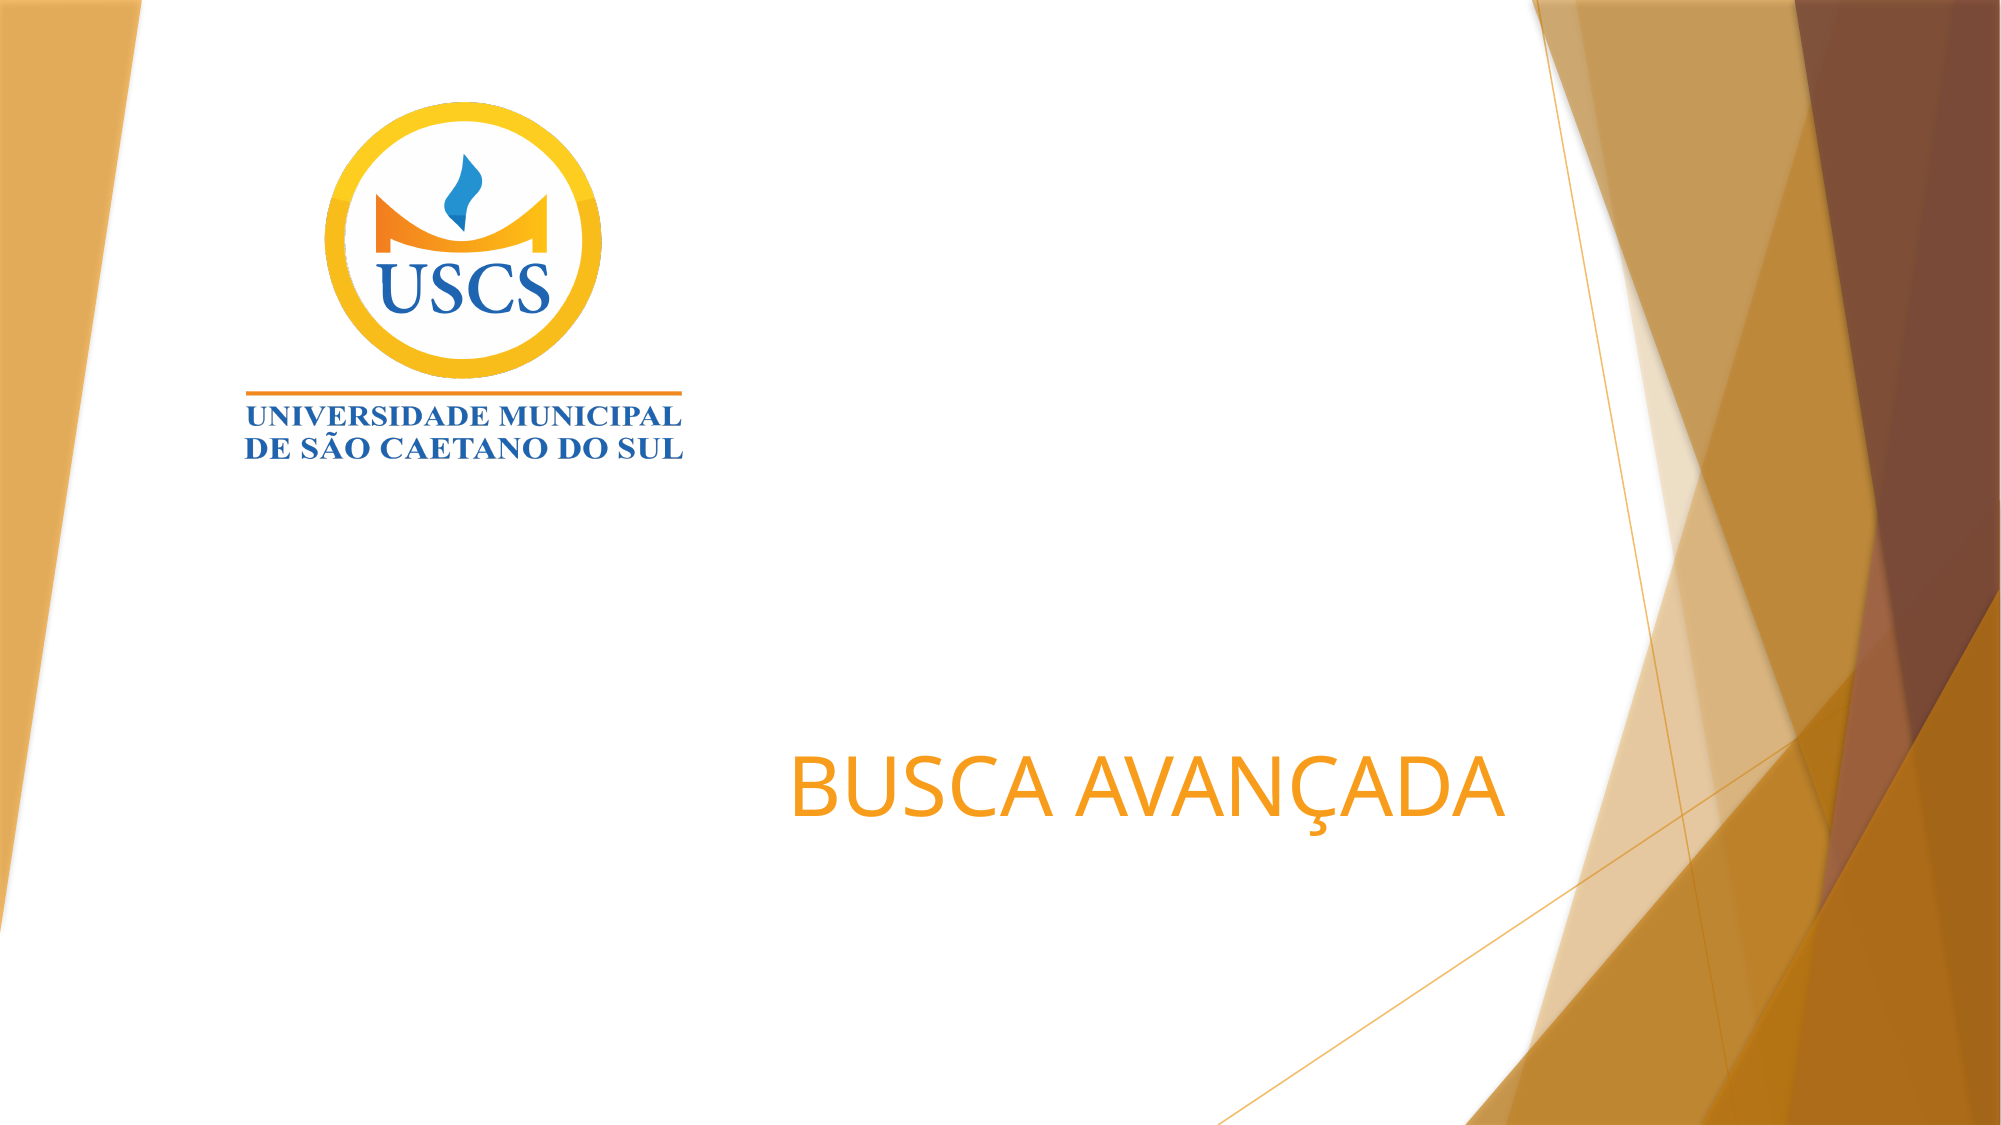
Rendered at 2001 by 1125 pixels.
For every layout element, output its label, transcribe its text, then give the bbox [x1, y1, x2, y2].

picture [243, 101, 684, 460]
title BUSCA AVANÇADA [247, 570, 1522, 841]
